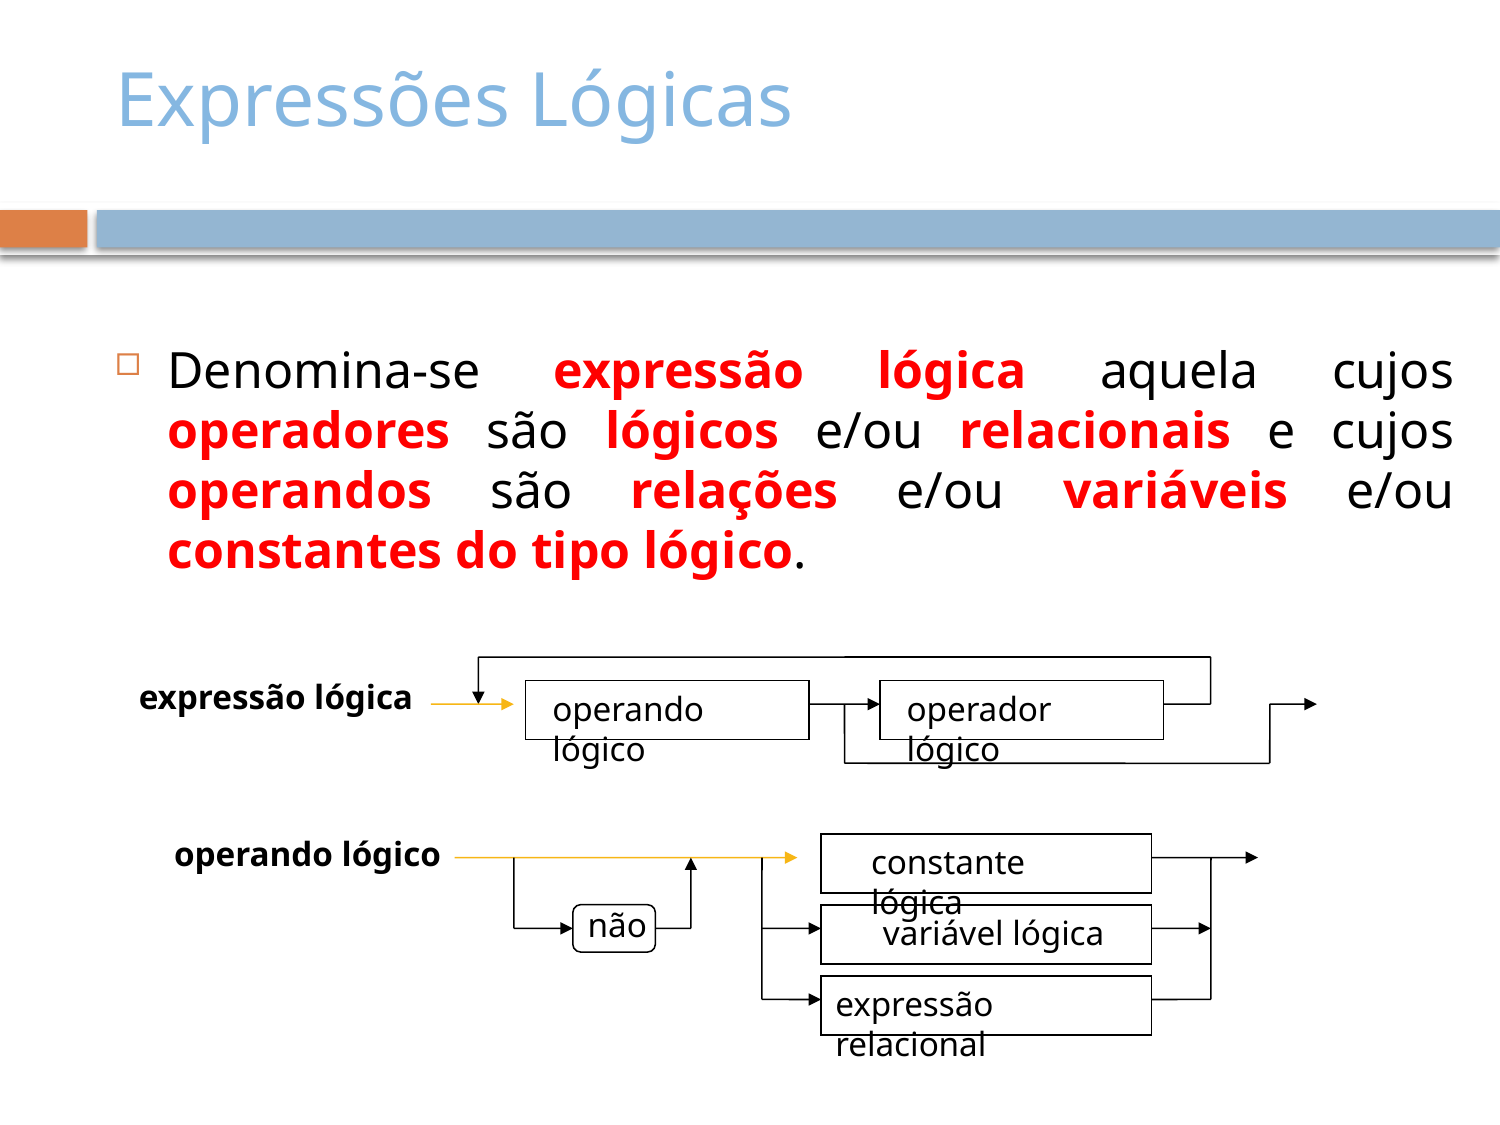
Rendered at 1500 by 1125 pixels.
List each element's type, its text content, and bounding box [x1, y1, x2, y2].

title Expressões Lógicas [100, 37, 1438, 200]
list Denomina-se expressão lógica aquela cujos operadores são lógicos e/ou relacionais e cujos operandos são relações e/ou variáveis e/ou constantes do tipo lógico. [100, 331, 1469, 598]
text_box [123, 656, 1318, 1036]
